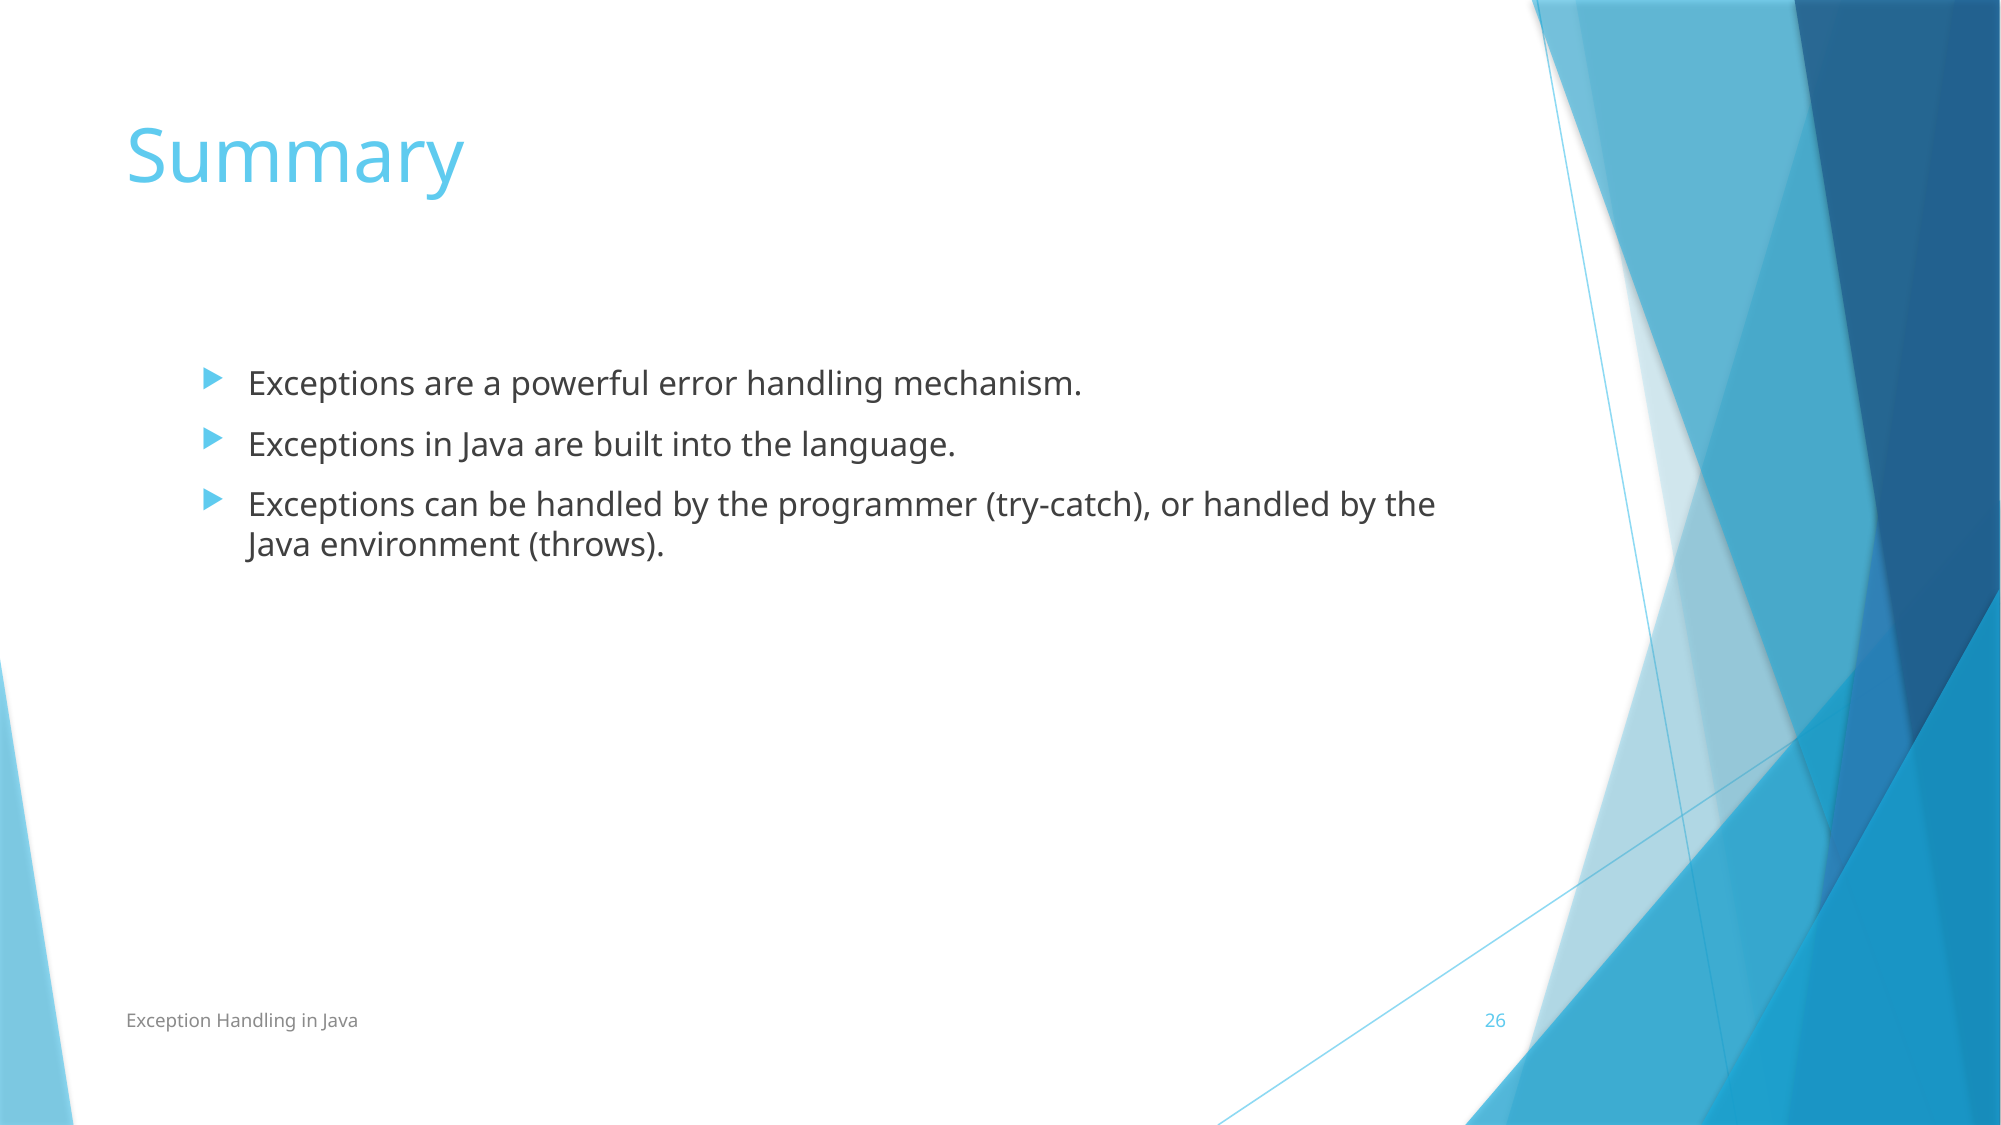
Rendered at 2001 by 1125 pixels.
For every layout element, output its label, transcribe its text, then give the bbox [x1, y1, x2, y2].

title Summary [111, 99, 1522, 317]
list Exceptions are a powerful error handling mechanism. Exceptions in Java are built into the language. Exceptions can be handled by the programmer (try-catch), or handled by the Java environment (throws). [111, 354, 1522, 992]
footer Exception Handling in Java [111, 991, 1145, 1051]
slide_number 26 [1409, 991, 1522, 1051]
